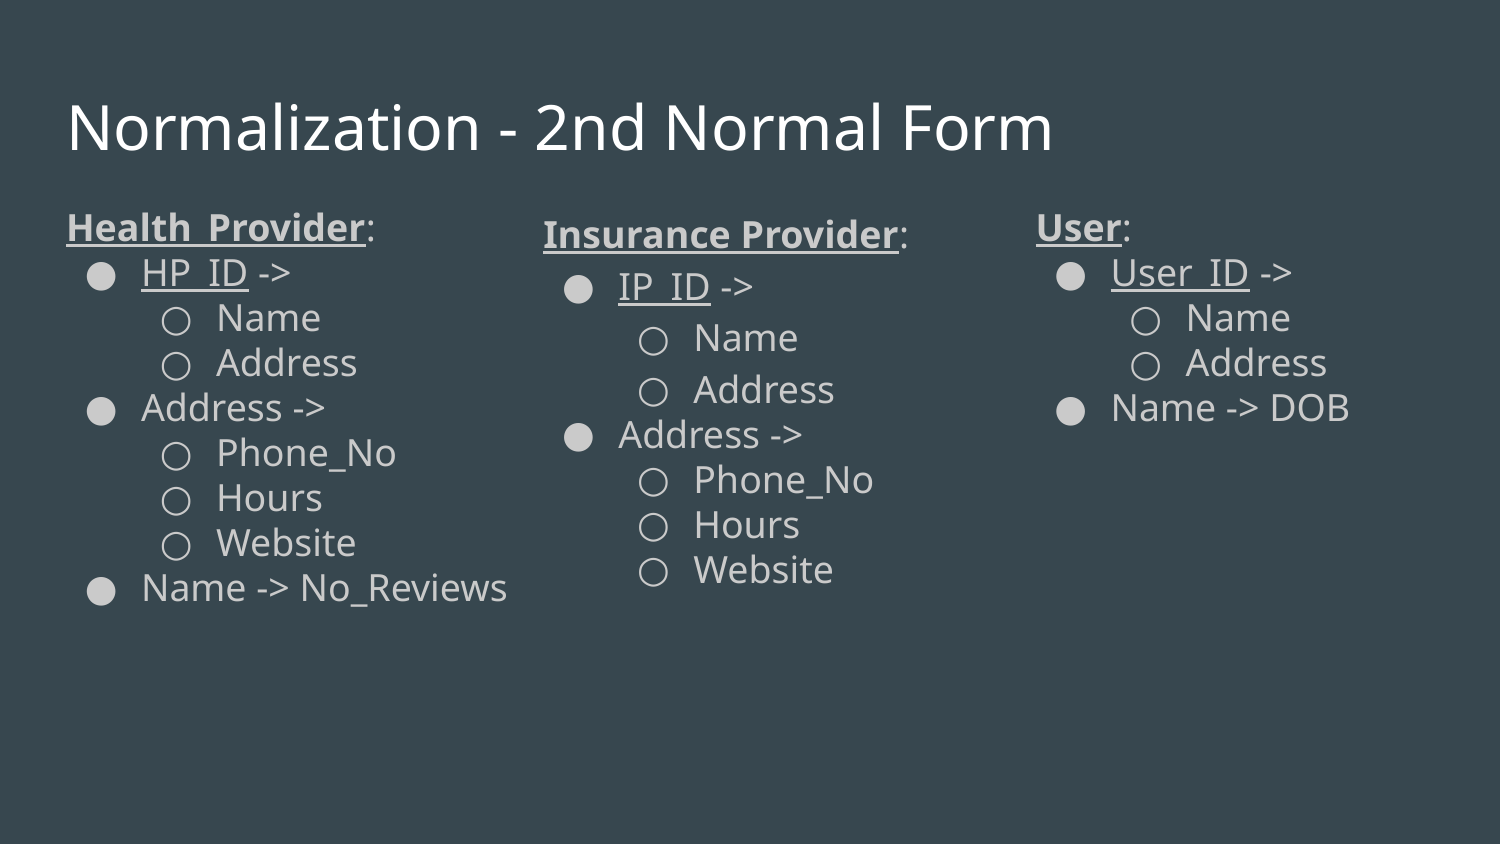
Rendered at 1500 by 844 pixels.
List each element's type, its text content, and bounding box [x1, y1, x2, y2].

title Normalization - 2nd Normal Form [51, 72, 1449, 167]
text_box Health_Provider: HP_ID -> Name Address Address -> Phone_No Hours Website Name -> No_Reviews [51, 188, 529, 690]
list Insurance Provider: IP_ID -> Name Address Address -> Phone_No Hours Website [528, 189, 1020, 750]
list User: User_ID -> Name Address Name -> DOB [1020, 189, 1449, 750]
